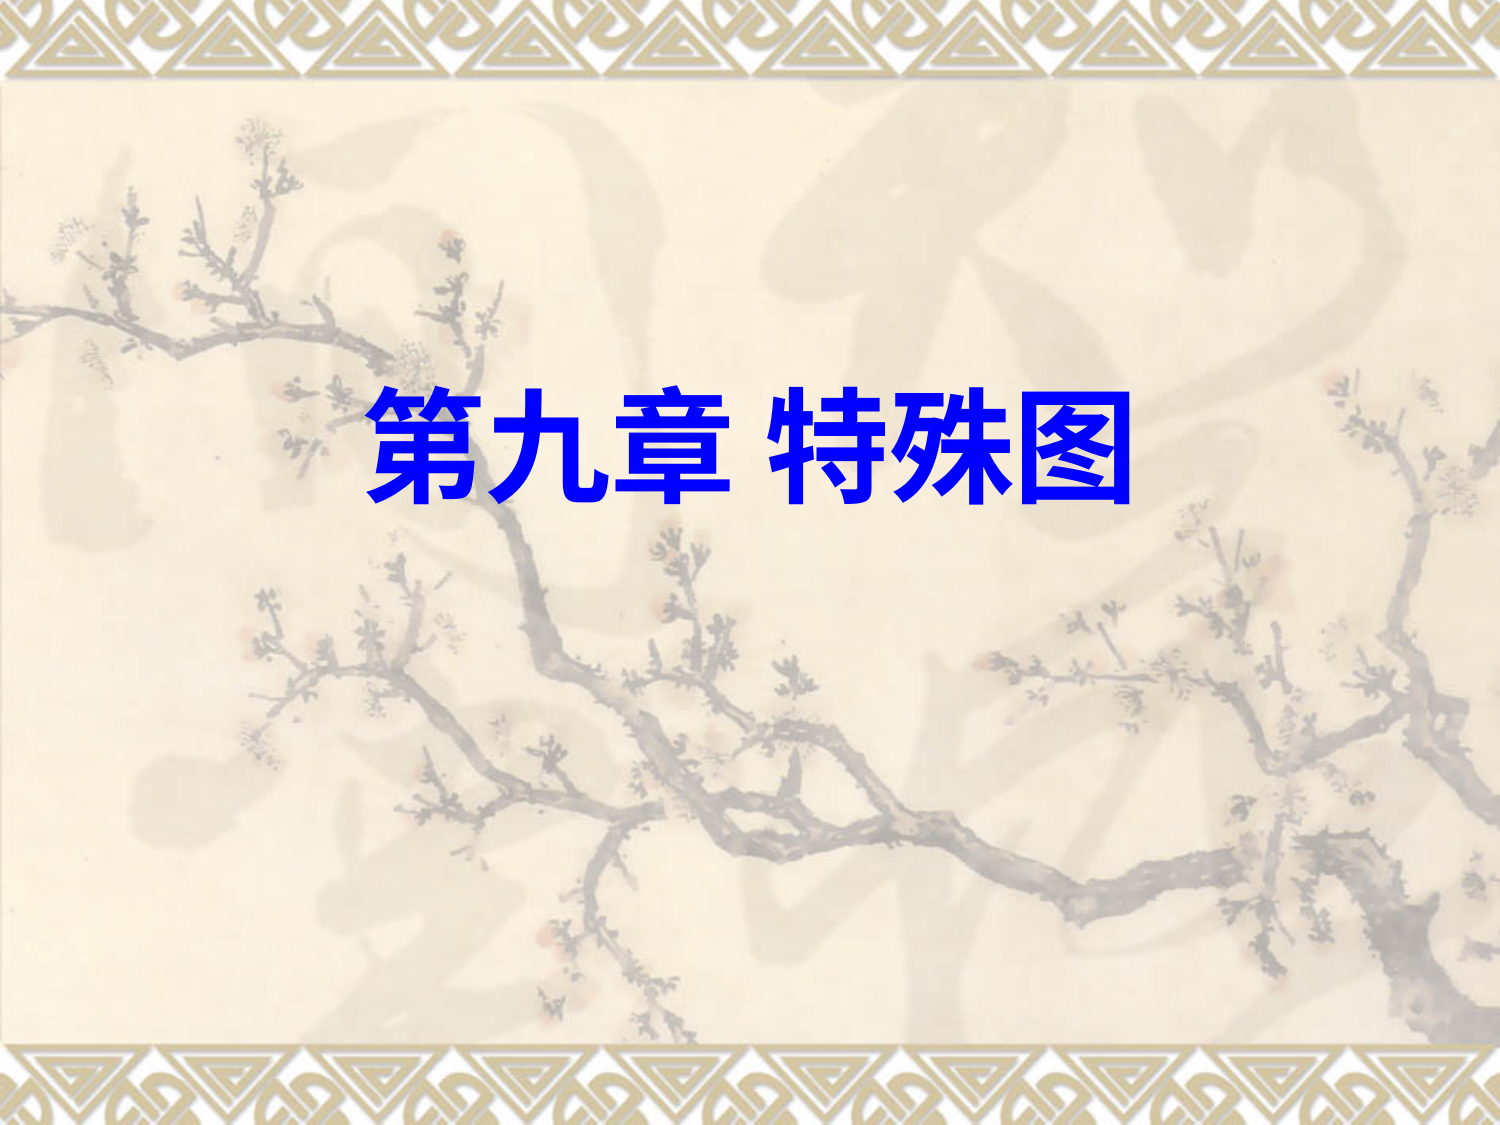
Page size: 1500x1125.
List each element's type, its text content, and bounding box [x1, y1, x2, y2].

title 第九章 特殊图 [112, 350, 1388, 538]
picture [0, 0, 1500, 1125]
